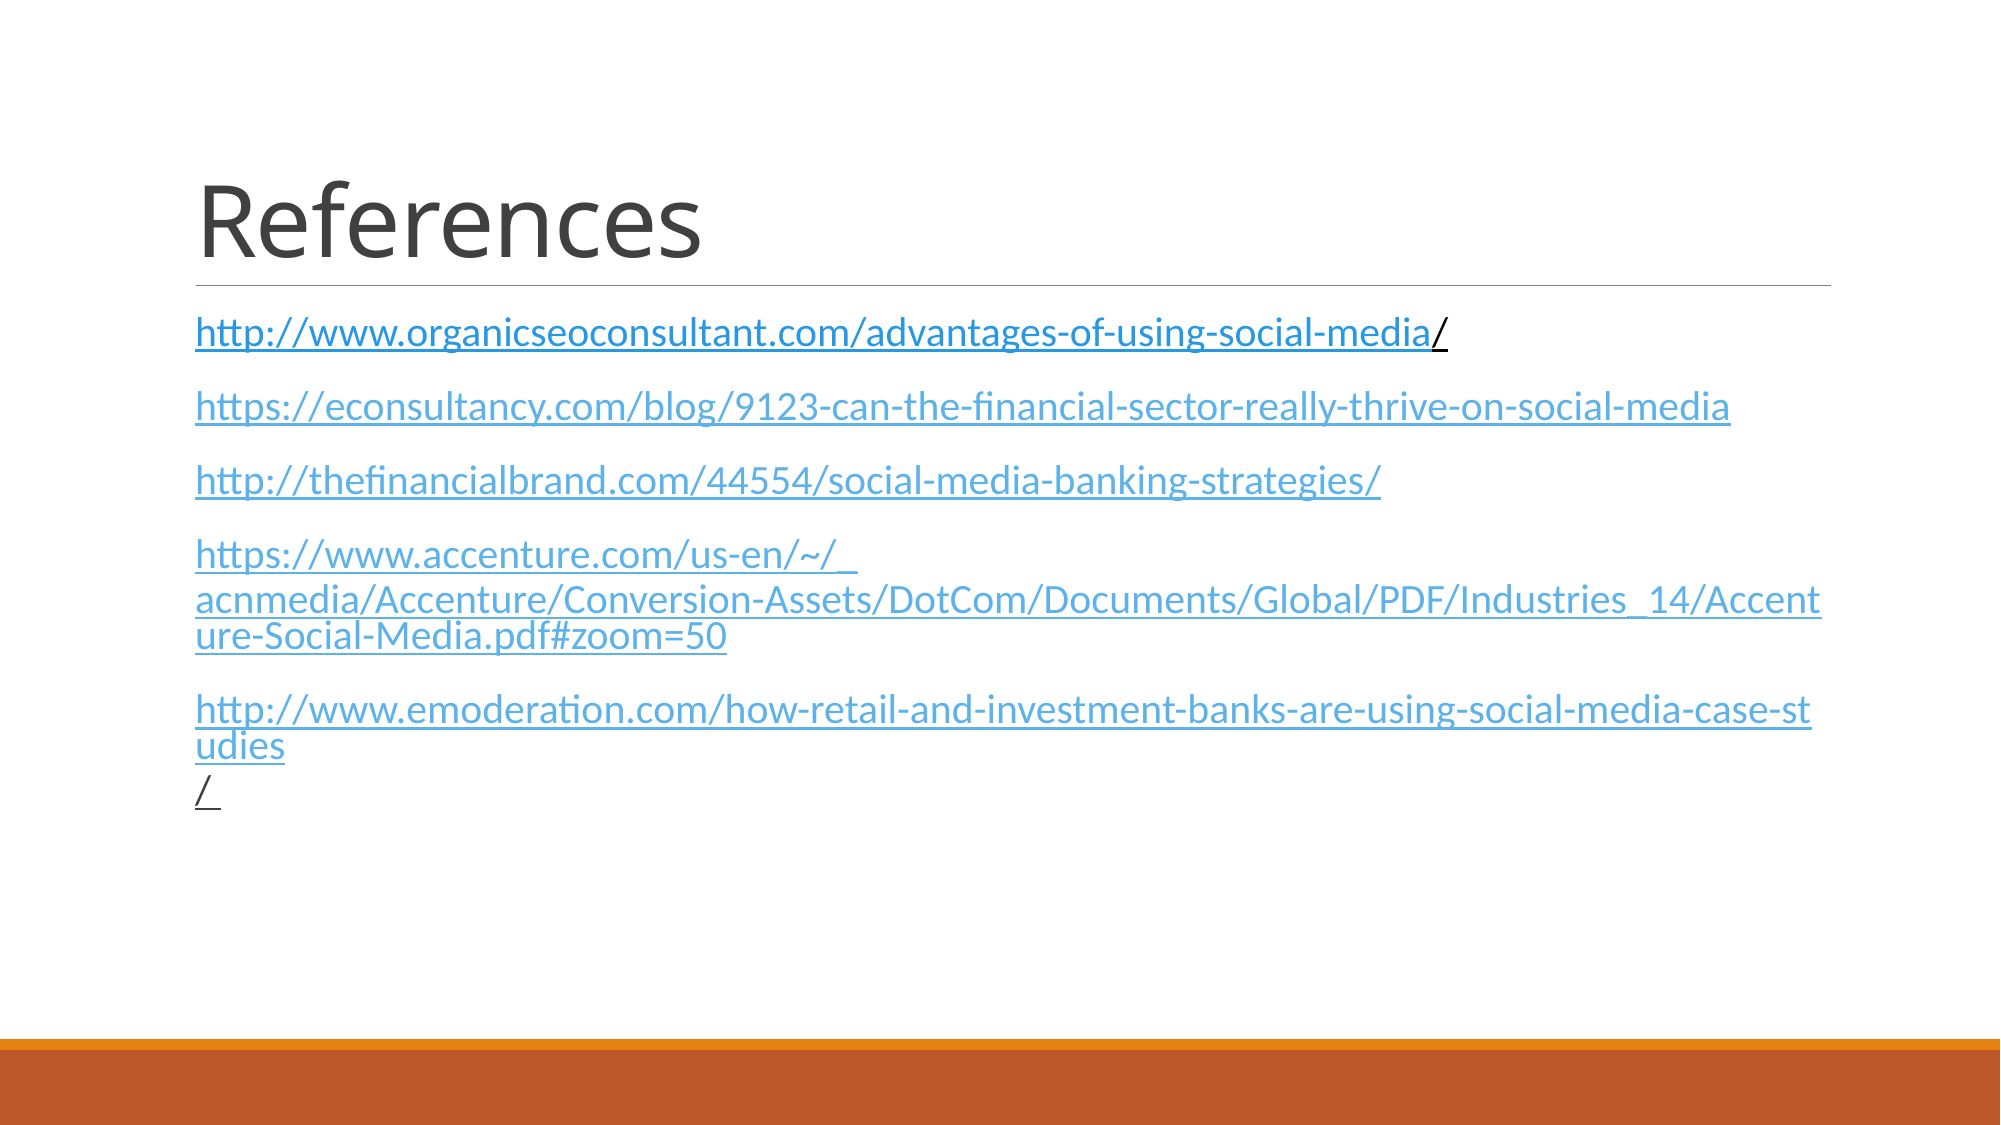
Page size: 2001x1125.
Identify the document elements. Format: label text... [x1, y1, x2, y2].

title References [180, 47, 1830, 285]
list http://www.organicseoconsultant.com/advantages-of-using-social-media/ https://econsultancy.com/blog/9123-can-the-financial-sector-really-thrive-on-social-media http://thefinancialbrand.com/44554/social-media-banking-strategies/ https://www.accenture.com/us-en/~/_acnmedia/Accenture/Conversion-Assets/DotCom/Documents/Global/PDF/Industries_14/Accenture-Social-Media.pdf#zoom=50 http://www.emoderation.com/how-retail-and-investment-banks-are-using-social-media-case-studies/ [180, 302, 1830, 963]
